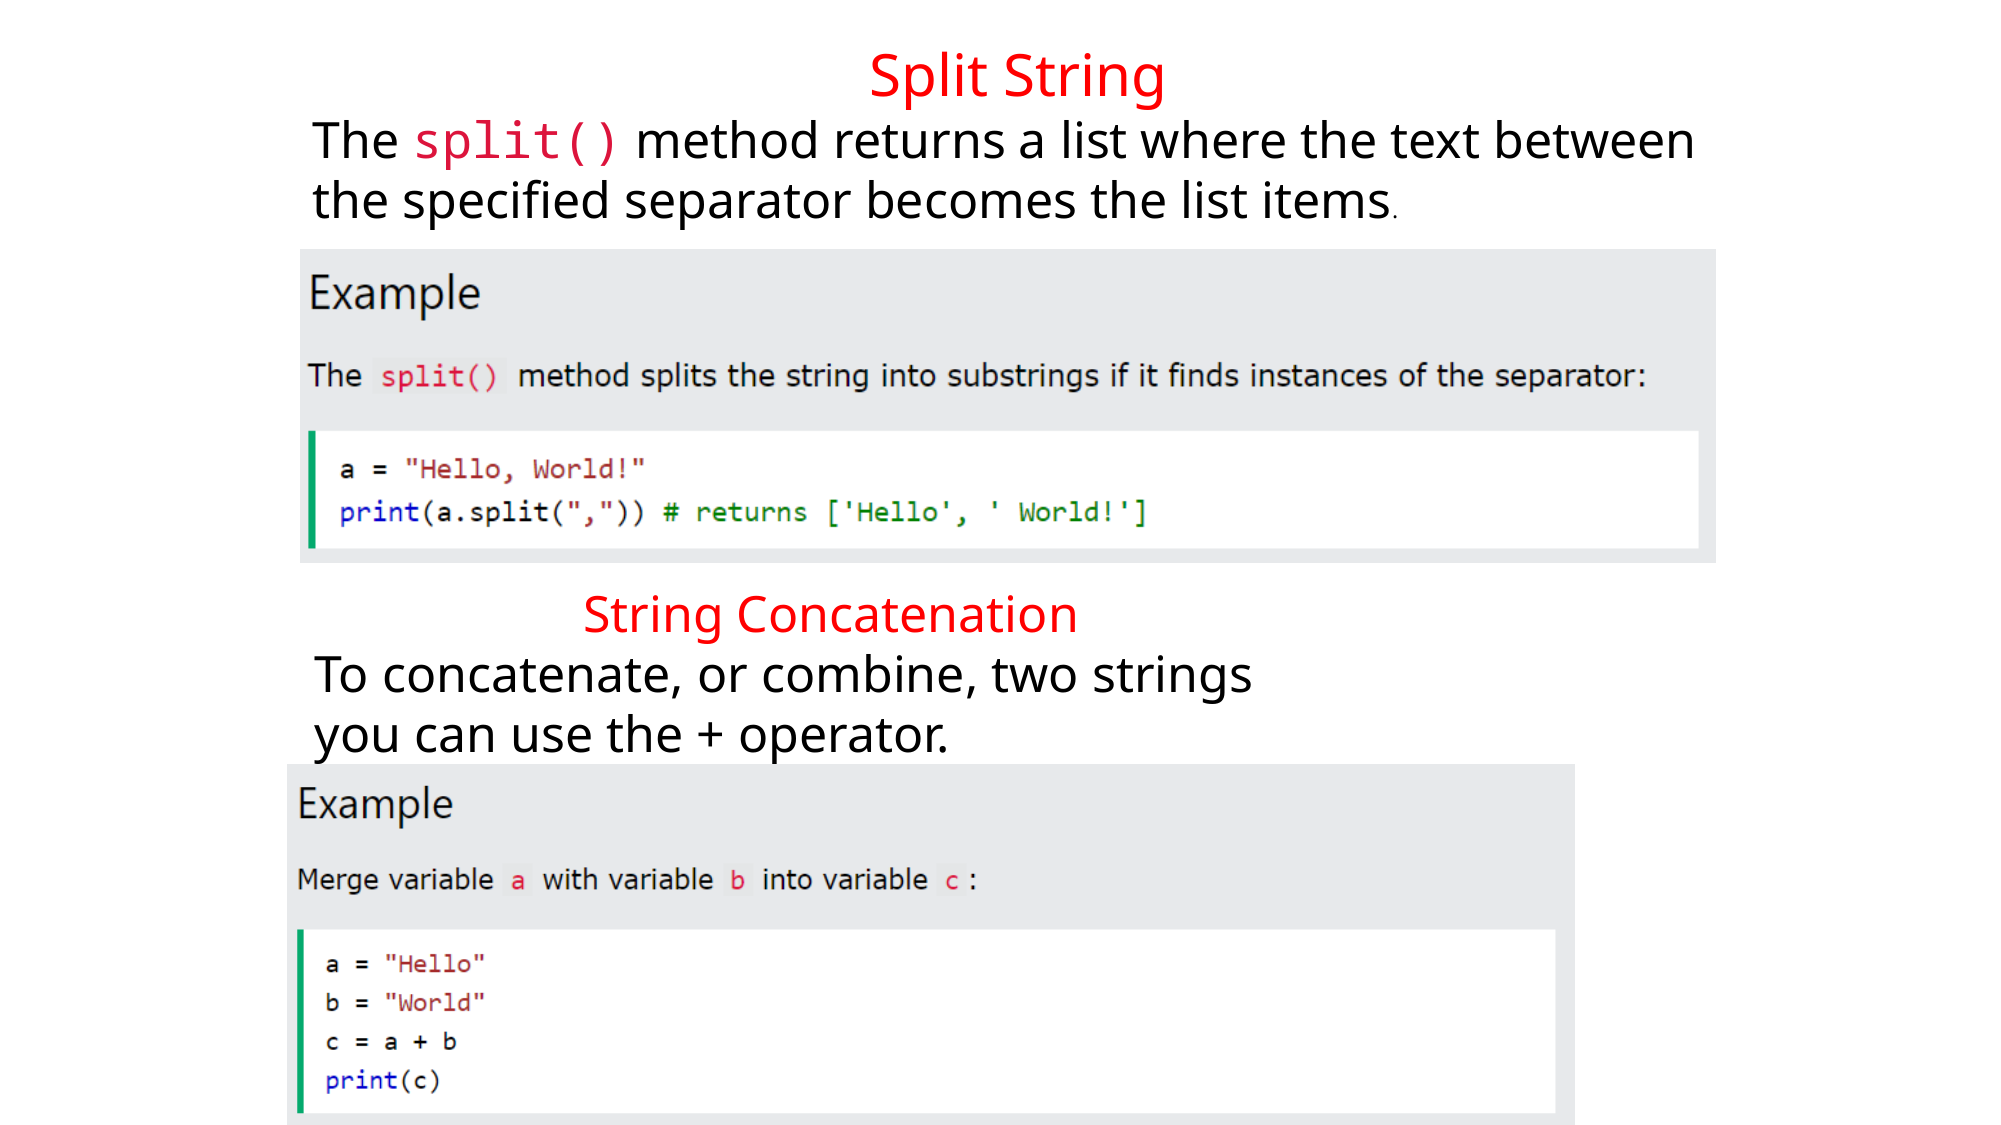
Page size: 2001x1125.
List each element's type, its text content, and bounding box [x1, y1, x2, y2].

picture [286, 764, 1576, 1125]
text_box Split String The split() method returns a list where the text between the specified separator becomes the list items. [312, 25, 1725, 241]
text_box String Concatenation To concatenate, or combine, two strings you can use the + operator. [299, 574, 1363, 764]
picture [299, 249, 1717, 563]
